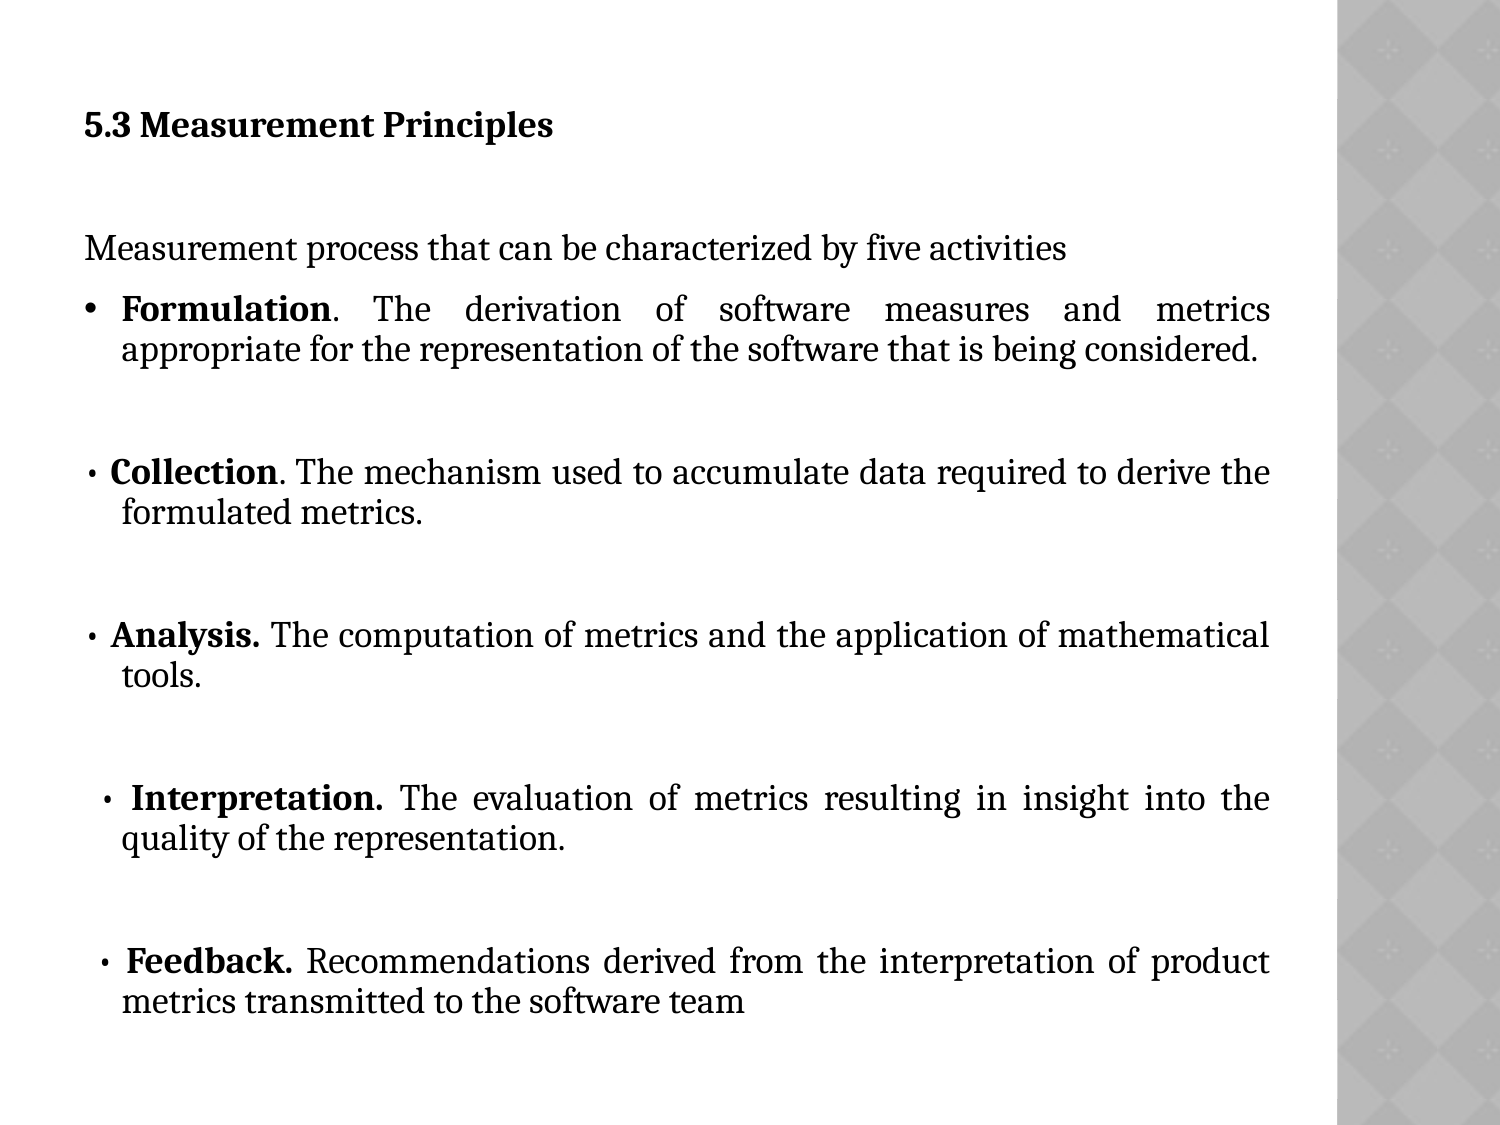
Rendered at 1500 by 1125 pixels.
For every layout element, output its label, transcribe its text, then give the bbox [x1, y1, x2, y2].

subtitle 5.3 Measurement Principles Measurement process that can be characterized by five activities Formulation. The derivation of software measures and metrics appropriate for the representation of the software that is being considered. • Collection. The mechanism used to accumulate data required to derive the formulated metrics. • Analysis. The computation of metrics and the application of mathematical tools. • Interpretation. The evaluation of metrics resulting in insight into the quality of the representation. • Feedback. Recommendations derived from the interpretation of product metrics transmitted to the software team [84, 227, 1272, 1023]
